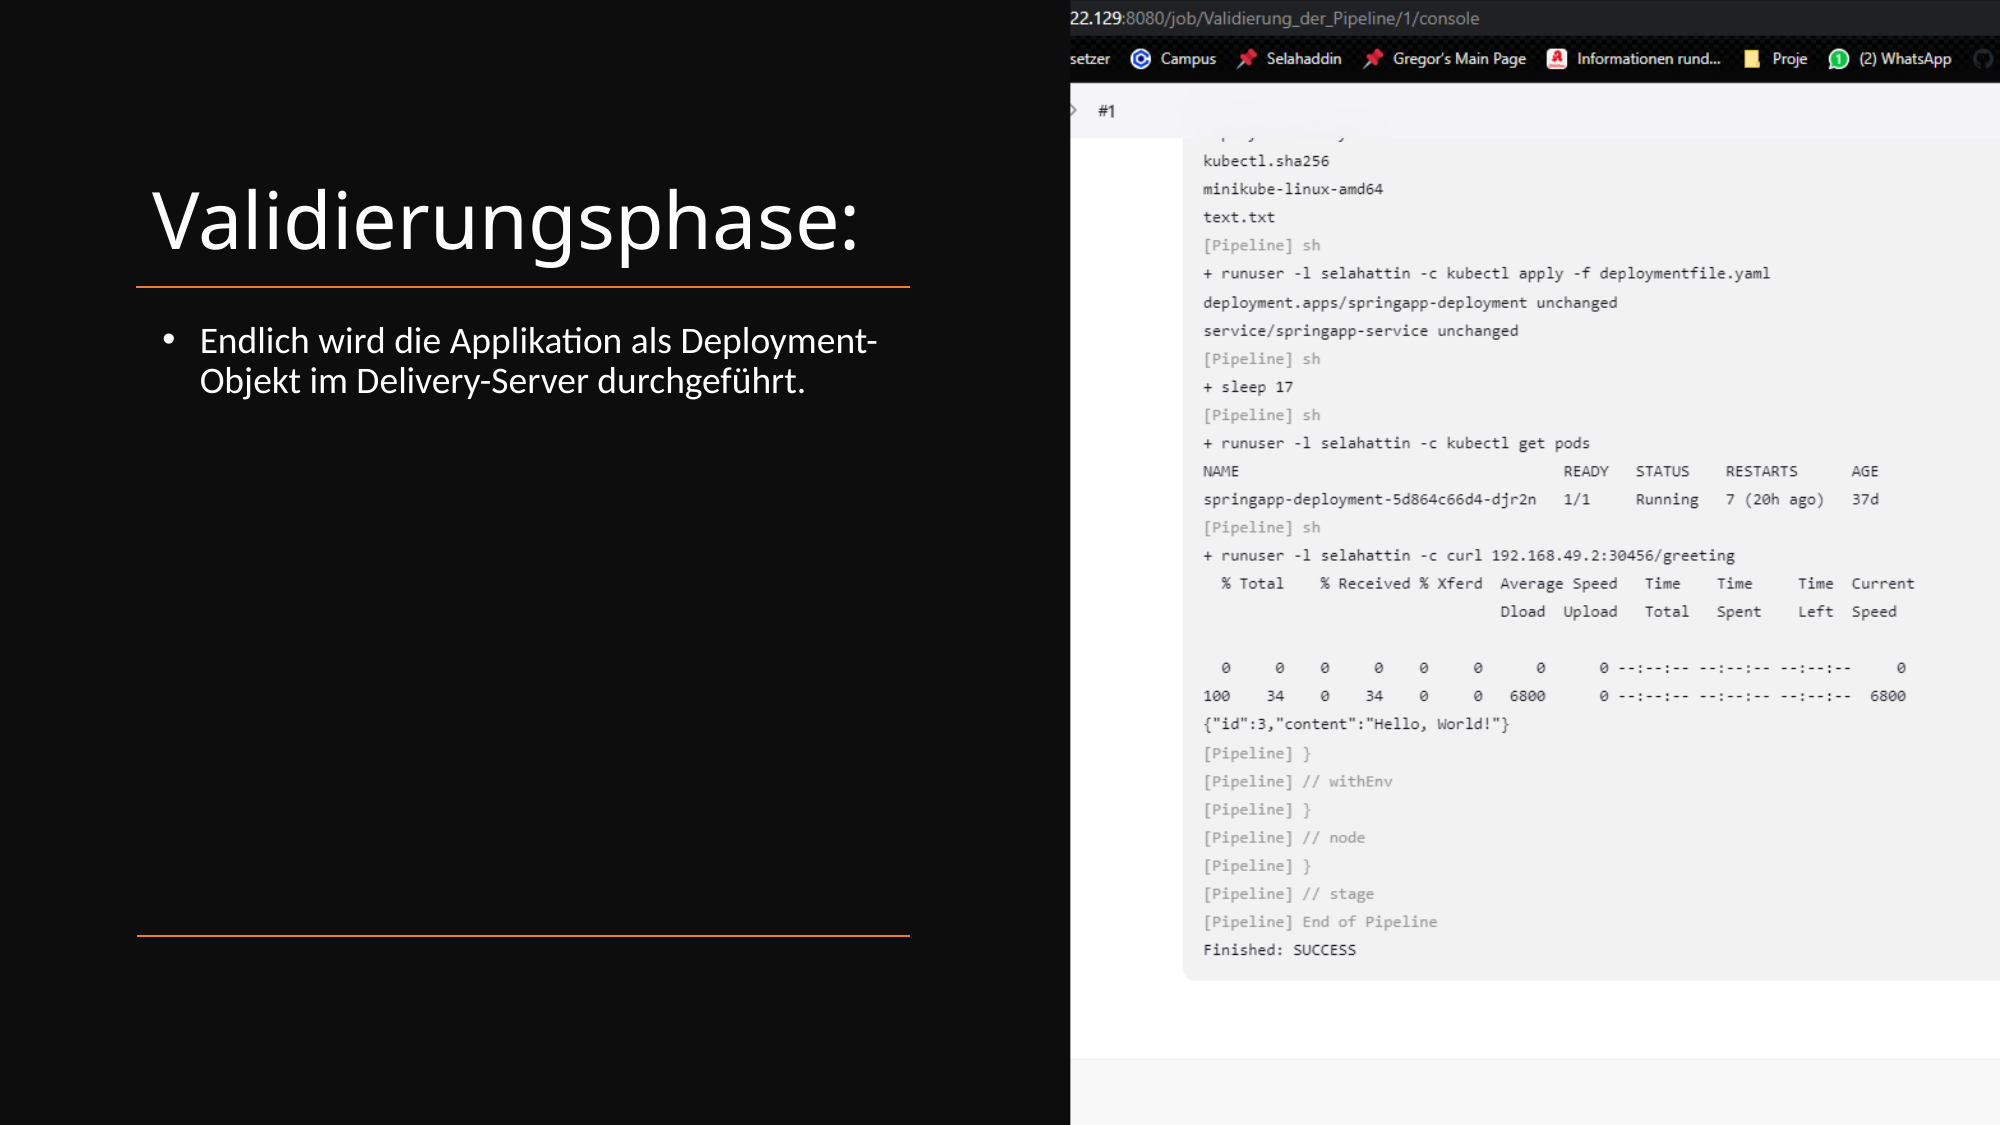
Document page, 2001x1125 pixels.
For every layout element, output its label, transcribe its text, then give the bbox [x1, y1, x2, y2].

list Endlich wird die Applikation als Deployment-Objekt im Delivery-Server durchgeführt. [147, 313, 900, 912]
title Validierungsphase: [137, 73, 910, 275]
text_box [0, 0, 1070, 1125]
picture [1070, 0, 2000, 1125]
